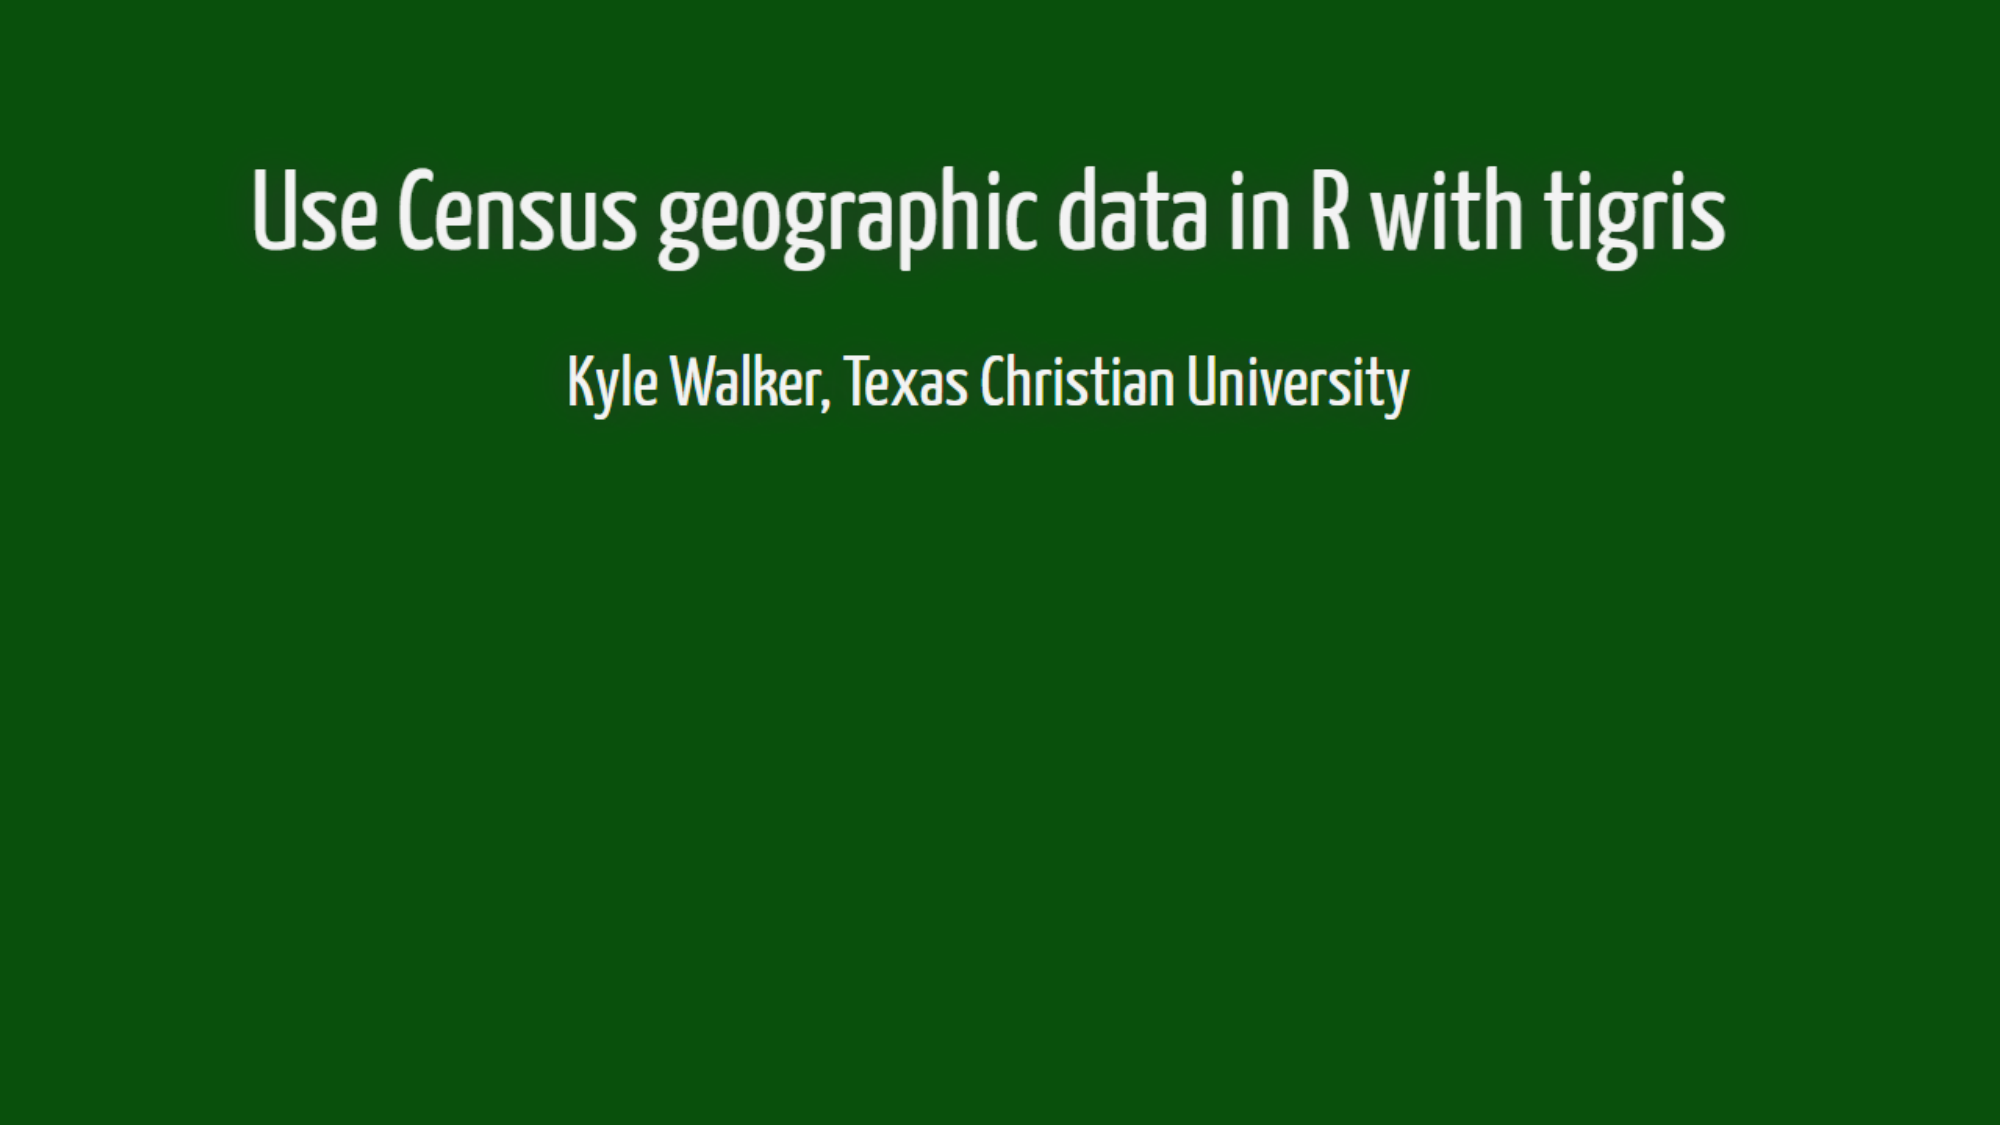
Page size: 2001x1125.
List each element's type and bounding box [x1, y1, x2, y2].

picture [204, 93, 1796, 462]
